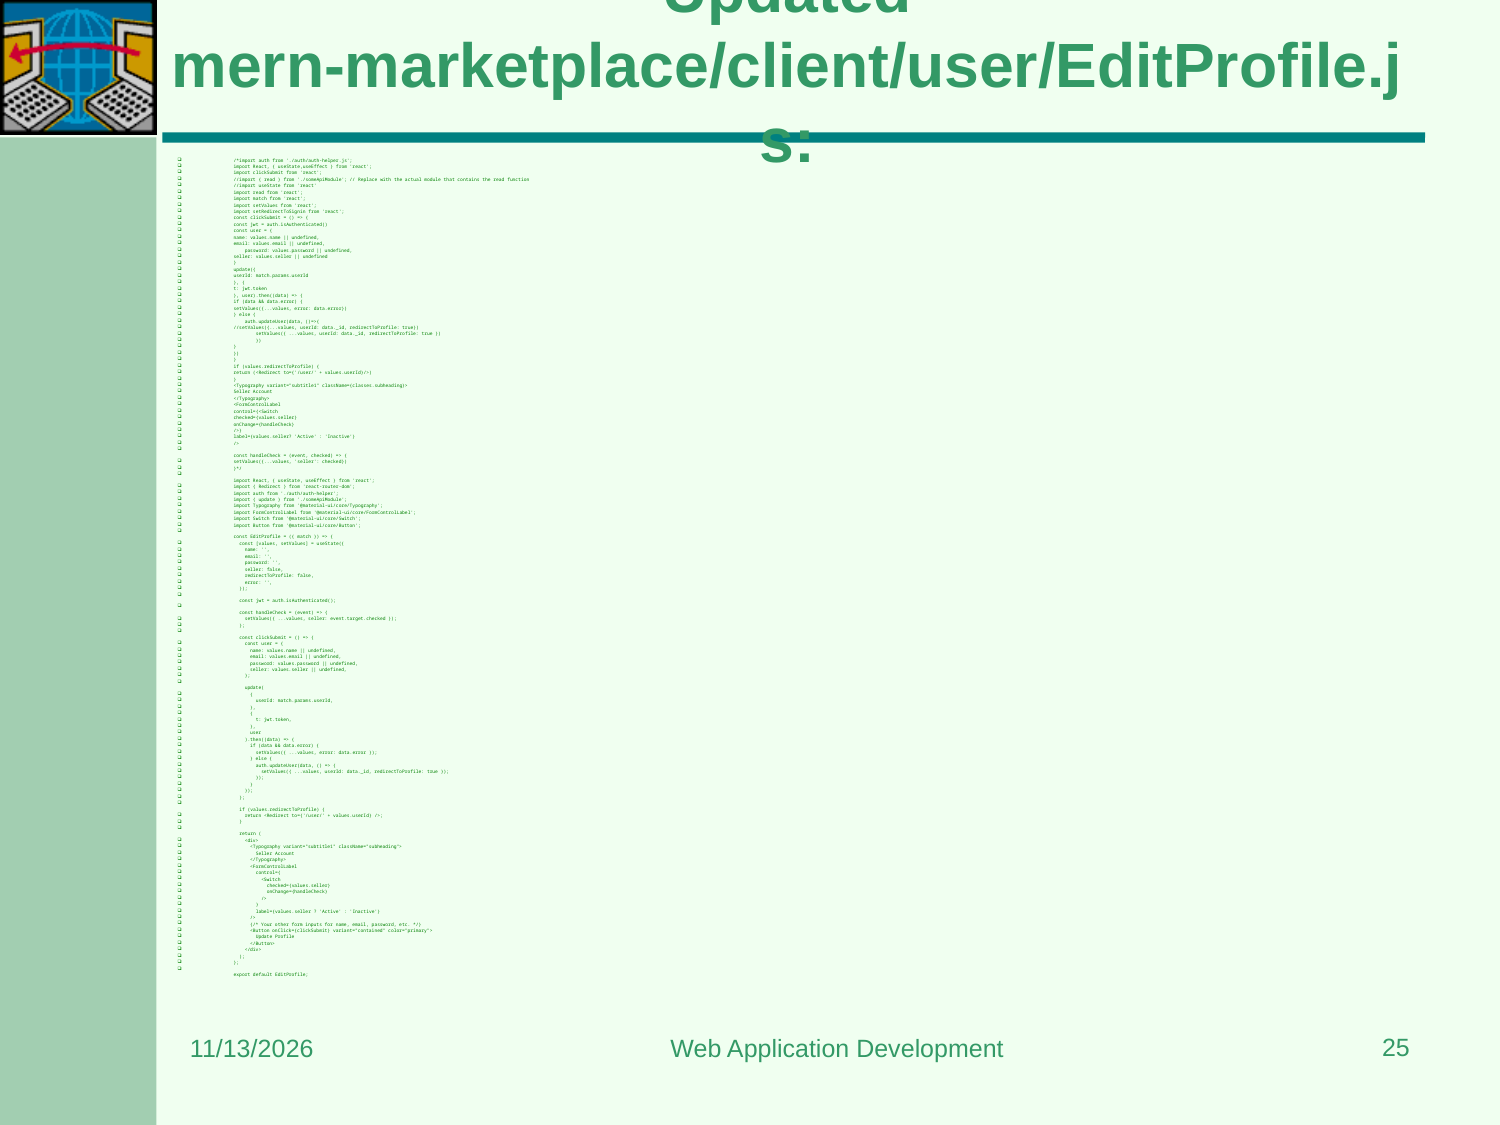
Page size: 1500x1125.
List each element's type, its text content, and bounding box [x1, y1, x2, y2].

footer Web Application Development [462, 1024, 1213, 1104]
picture [0, 0, 157, 135]
list /*import auth from './auth/auth-helper.js'; import React, { useState,useEffect } from 'react'; import clickSubmit from 'react'; //import { read } from './someApiModule'; // Replace with the actual module that contains the read function //import useState from 'react' import read from 'react'; import match from 'react'; import setValues from 'react'; import setRedirectToSignin from 'react'; const clickSubmit = () => { const jwt = auth.isAuthenticated() const user = { name: values.name || undefined, email: values.email || undefined, password: values.password || undefined, seller: values.seller || undefined } update({ userId: match.params.userId }, { t: jwt.token }, user).then((data) => { if (data && data.error) { setValues({...values, error: data.error}) } else { auth.updateUser(data, ()=>{ //setValues({...values, userId: data._id, redirectToProfile: true}) setValues({ ...values, userId: data._id, redirectToProfile: true }) }) } }) } if (values.redirectToProfile) { return (<Redirect to={'/user/' + values.userId}/>) } <Typography variant="subtitle1" className={classes.subheading}> Seller Account </Typography> <FormControlLabel control={<Switch checked={values.seller} onChange={handleCheck} />} label={values.seller? 'Active' : 'Inactive'} /> const handleCheck = (event, checked) => { setValues({...values, 'seller': checked}) }*/ import React, { useState, useEffect } from 'react'; import { Redirect } from 'react-router-dom'; import auth from './auth/auth-helper'; import { update } from './someApiModule'; import Typography from '@material-ui/core/Typography'; import FormControlLabel from '@material-ui/core/FormControlLabel'; import Switch from '@material-ui/core/Switch'; import Button from '@material-ui/core/Button'; const EditProfile = ({ match }) => { const [values, setValues] = useState({ name: '', email: '', password: '', seller: false, redirectToProfile: false, error: '', }); const jwt = auth.isAuthenticated(); const handleCheck = (event) => { setValues({ ...values, seller: event.target.checked }); }; const clickSubmit = () => { const user = { name: values.name || undefined, email: values.email || undefined, password: values.password || undefined, seller: values.seller || undefined, }; update( { userId: match.params.userId, }, { t: jwt.token, }, user ).then((data) => { if (data && data.error) { setValues({ ...values, error: data.error }); } else { auth.updateUser(data, () => { setValues({ ...values, userId: data._id, redirectToProfile: true }); }); } }); }; if (values.redirectToProfile) { return <Redirect to={'/user/' + values.userId} />; } return ( <div> <Typography variant="subtitle1" className="subheading"> Seller Account </Typography> <FormControlLabel control={ <Switch checked={values.seller} onChange={handleCheck} /> } label={values.seller ? 'Active' : 'Inactive'} /> {/* Your other form inputs for name, email, password, etc. */} <Button onClick={clickSubmit} variant="contained" color="primary"> Update Profile </Button> </div> ); }; export default EditProfile; [162, 149, 1488, 1013]
slide_number 25 [1237, 1024, 1426, 1103]
title Updated mern-marketplace/client/user/EditProfile.js: [150, 0, 1425, 125]
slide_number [174, 1024, 438, 1104]
